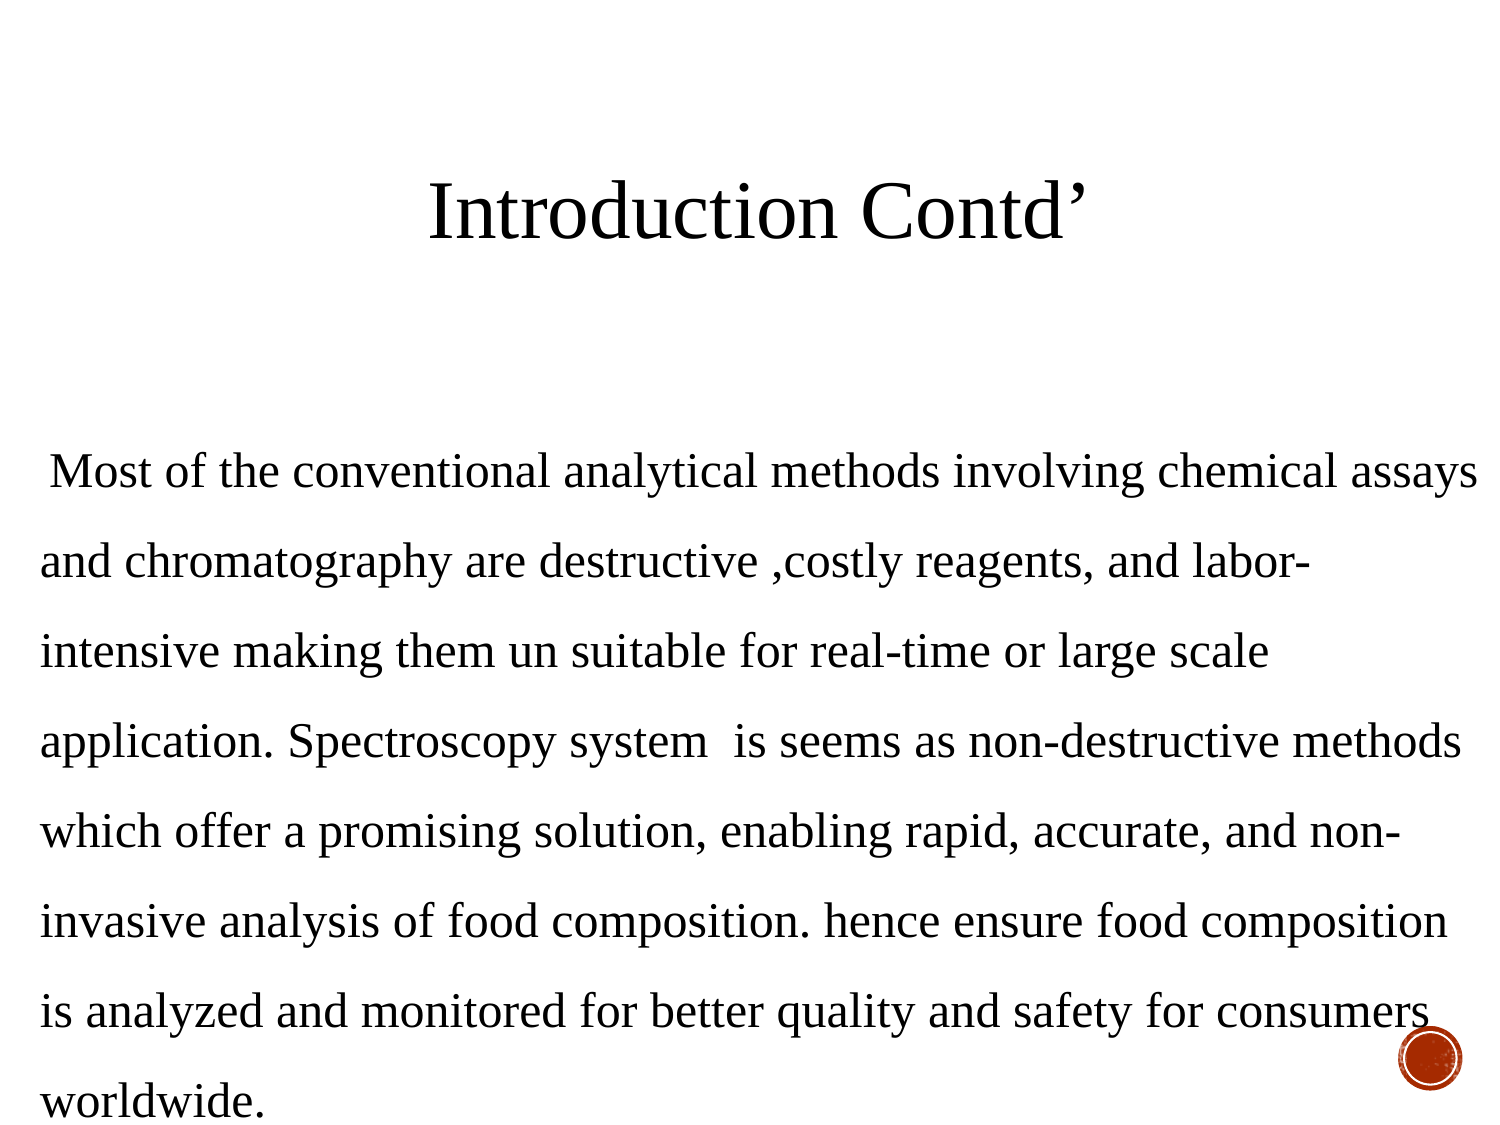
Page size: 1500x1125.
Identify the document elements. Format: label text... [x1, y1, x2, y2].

title Introduction Contd’ [112, 79, 1388, 344]
text_box Most of the conventional analytical methods involving chemical assays and chromatography are destructive ,costly reagents, and labor-intensive making them un suitable for real-time or large scale application. Spectroscopy system is seems as non-destructive methods which offer a promising solution, enabling rapid, accurate, and non-invasive analysis of food composition. hence ensure food composition is analyzed and monitored for better quality and safety for consumers worldwide. [24, 399, 1500, 1125]
